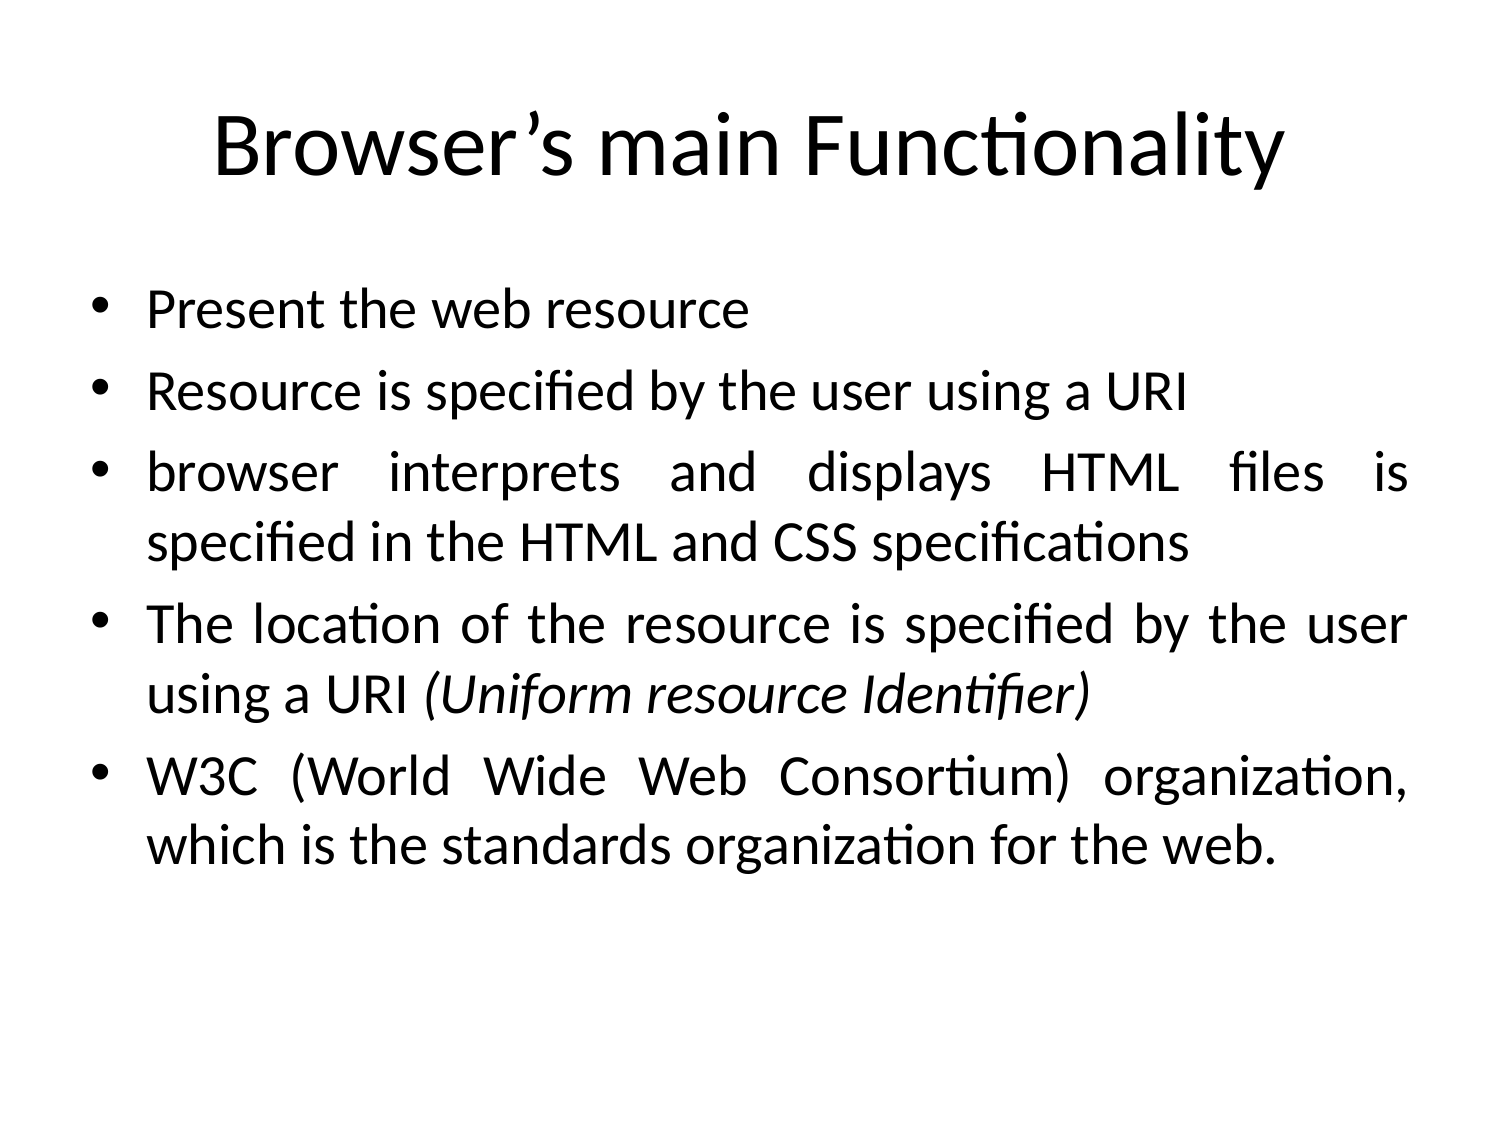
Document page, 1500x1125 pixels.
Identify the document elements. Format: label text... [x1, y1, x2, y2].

title Browser’s main Functionality [75, 45, 1425, 233]
list Present the web resource Resource is specified by the user using a URI browser interprets and displays HTML files is specified in the HTML and CSS specifications The location of the resource is specified by the user using a URI (Uniform resource Identifier) W3C (World Wide Web Consortium) organization, which is the standards organization for the web. [75, 262, 1425, 1005]
